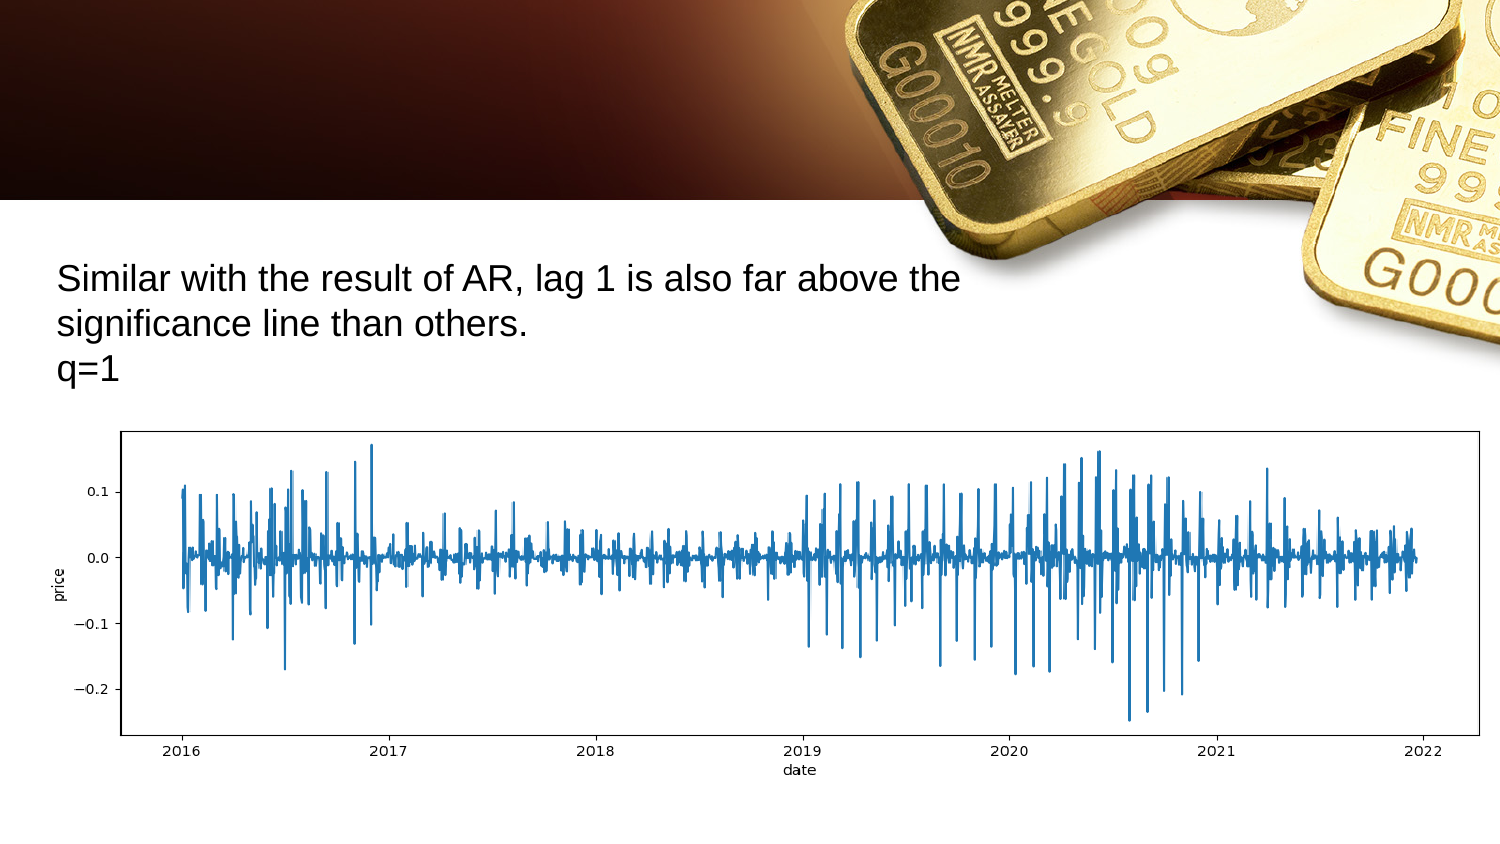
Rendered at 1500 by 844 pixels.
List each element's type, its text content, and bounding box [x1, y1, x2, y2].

picture [0, 0, 1500, 844]
text_box Similar with the result of AR, lag 1 is also far above the significance line than others. q=1 [41, 246, 1130, 396]
